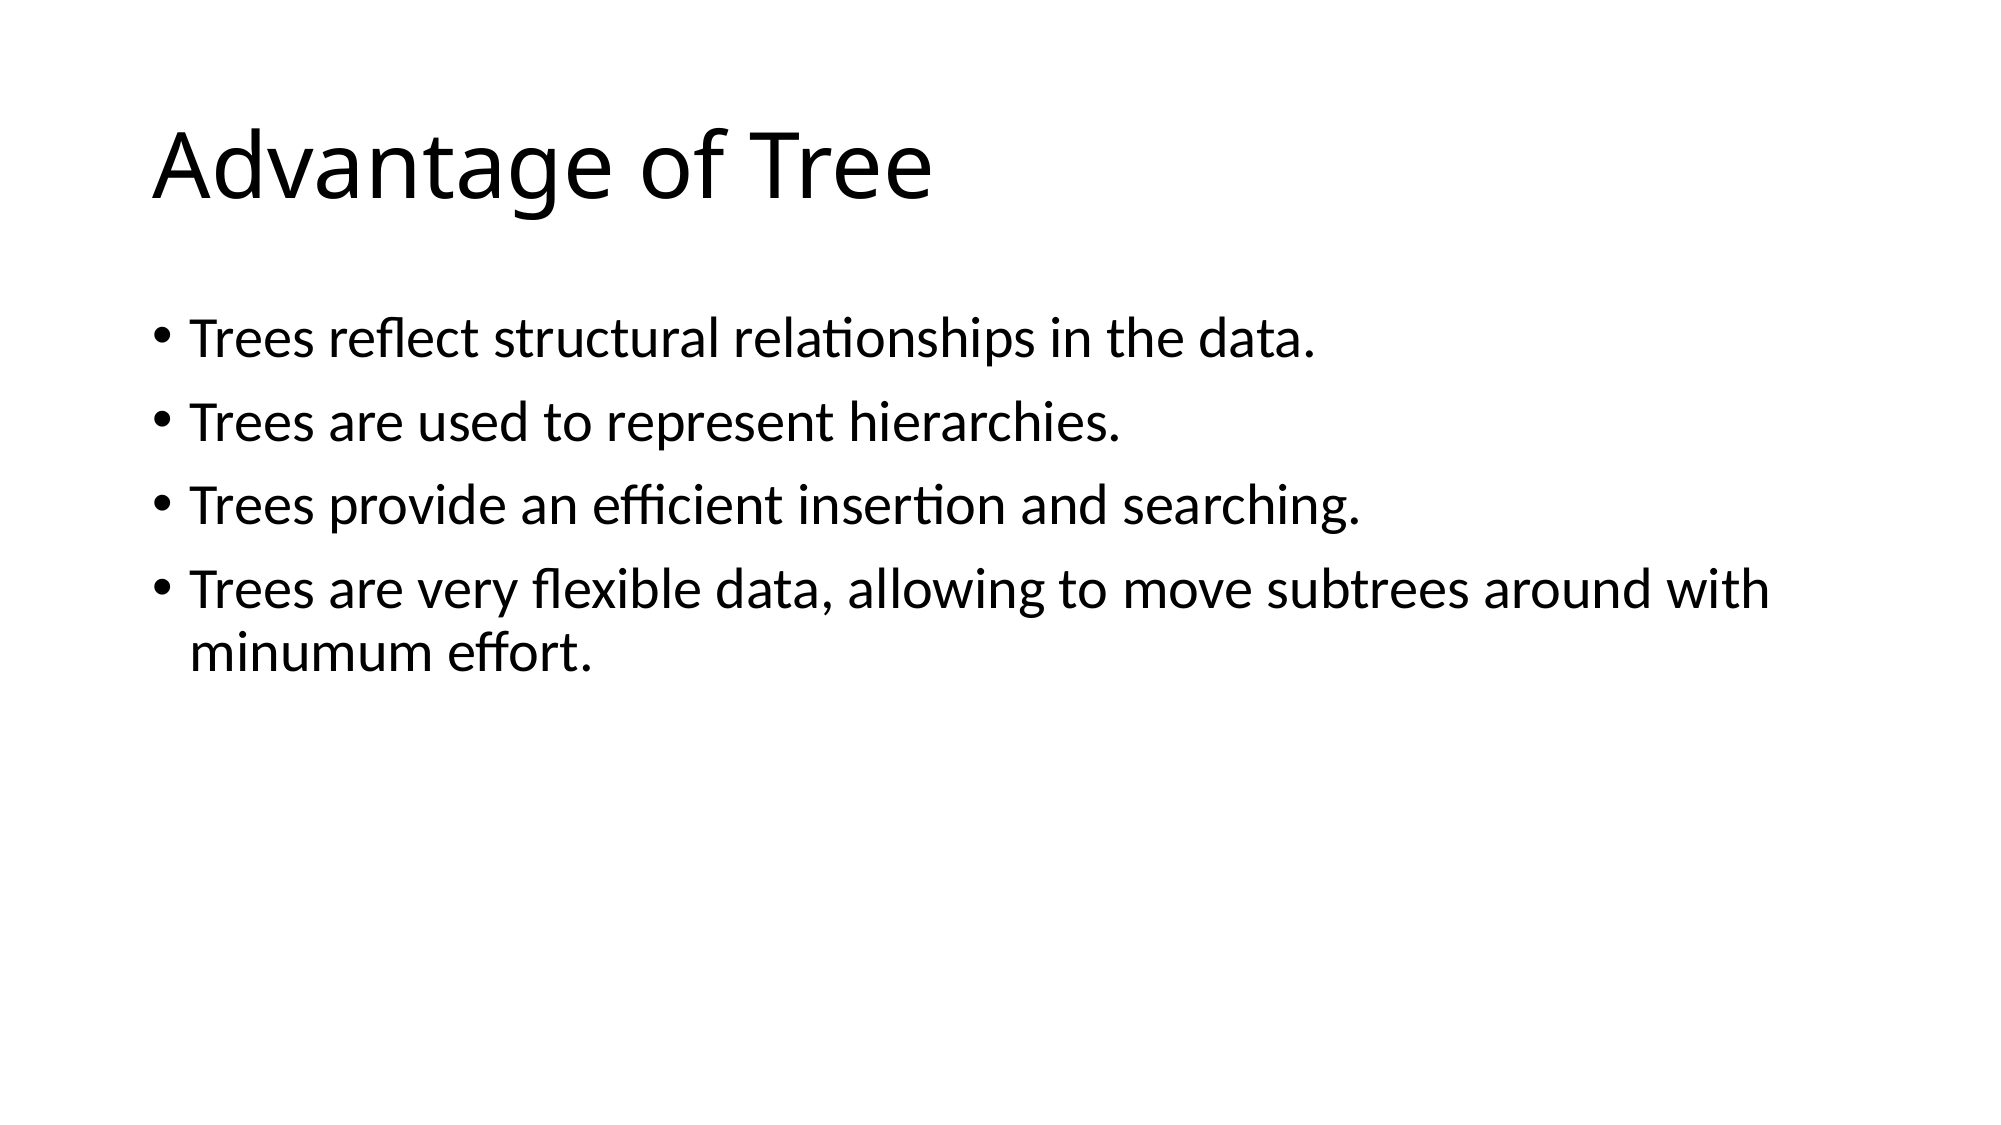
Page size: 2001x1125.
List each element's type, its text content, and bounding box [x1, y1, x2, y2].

list Trees reflect structural relationships in the data. Trees are used to represent hierarchies. Trees provide an efficient insertion and searching. Trees are very flexible data, allowing to move subtrees around with minumum effort. [137, 299, 1863, 1014]
title Advantage of Tree [137, 59, 1863, 278]
